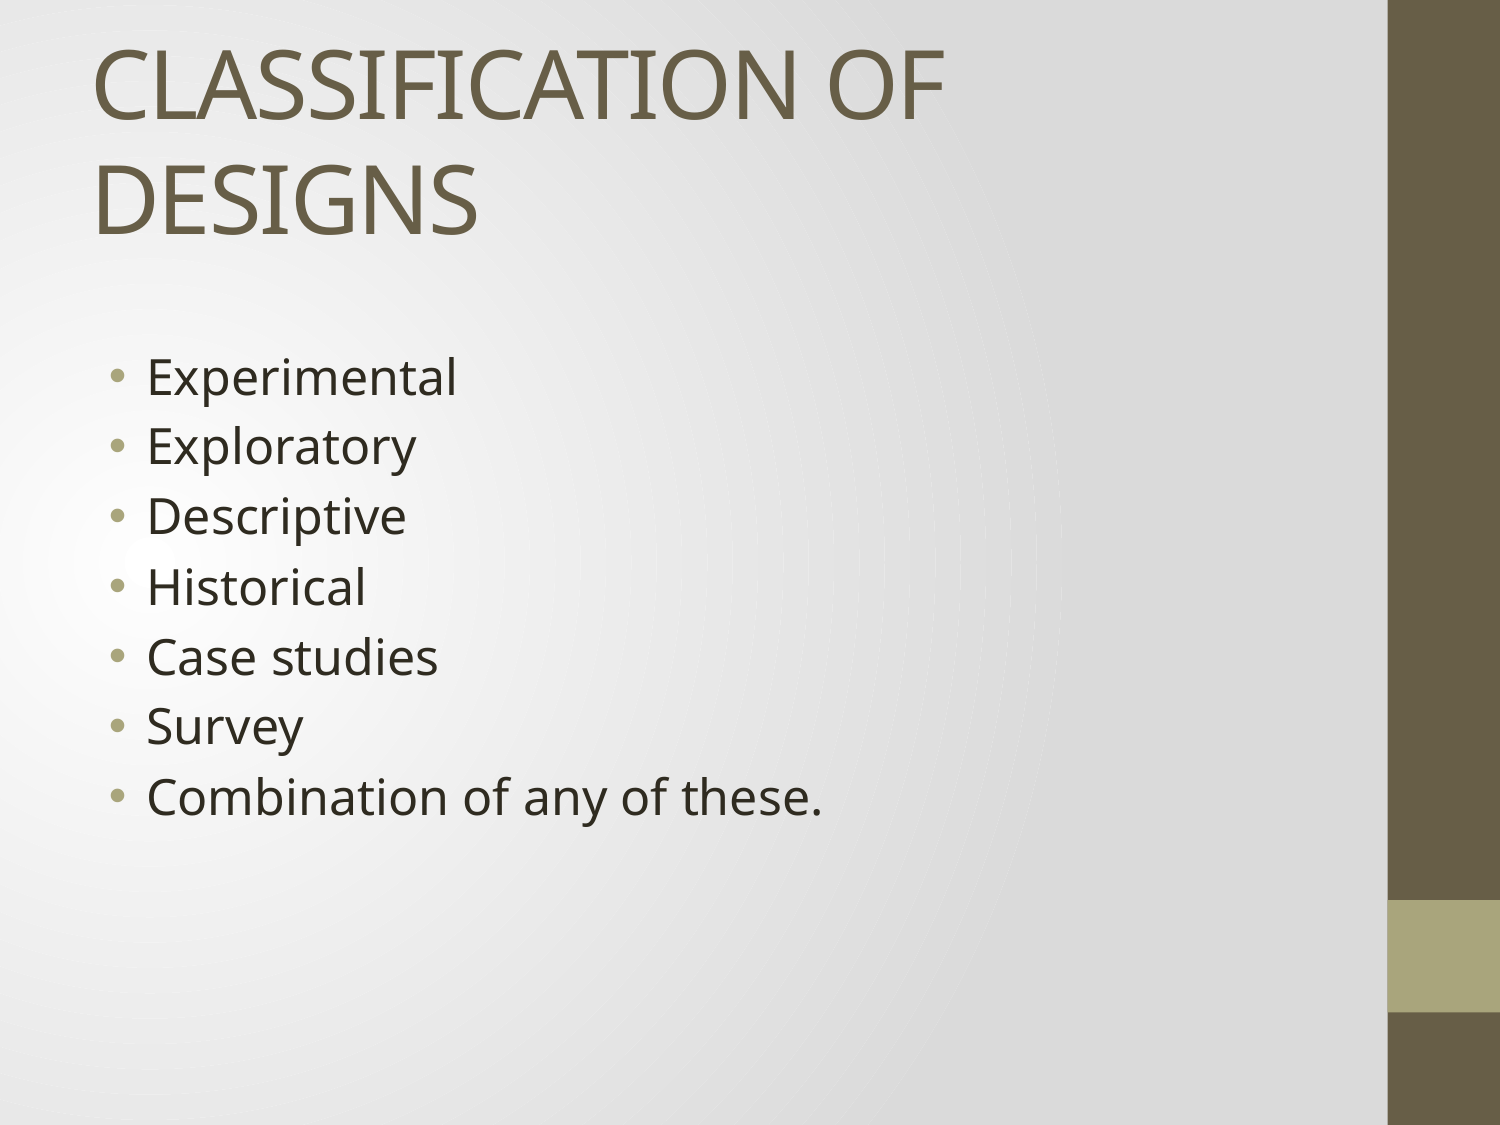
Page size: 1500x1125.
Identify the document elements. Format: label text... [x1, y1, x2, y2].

list Experimental Exploratory Descriptive Historical Case studies Survey Combination of any of these. [75, 337, 1325, 1125]
title CLASSIFICATION OF DESIGNS [75, 45, 1325, 233]
